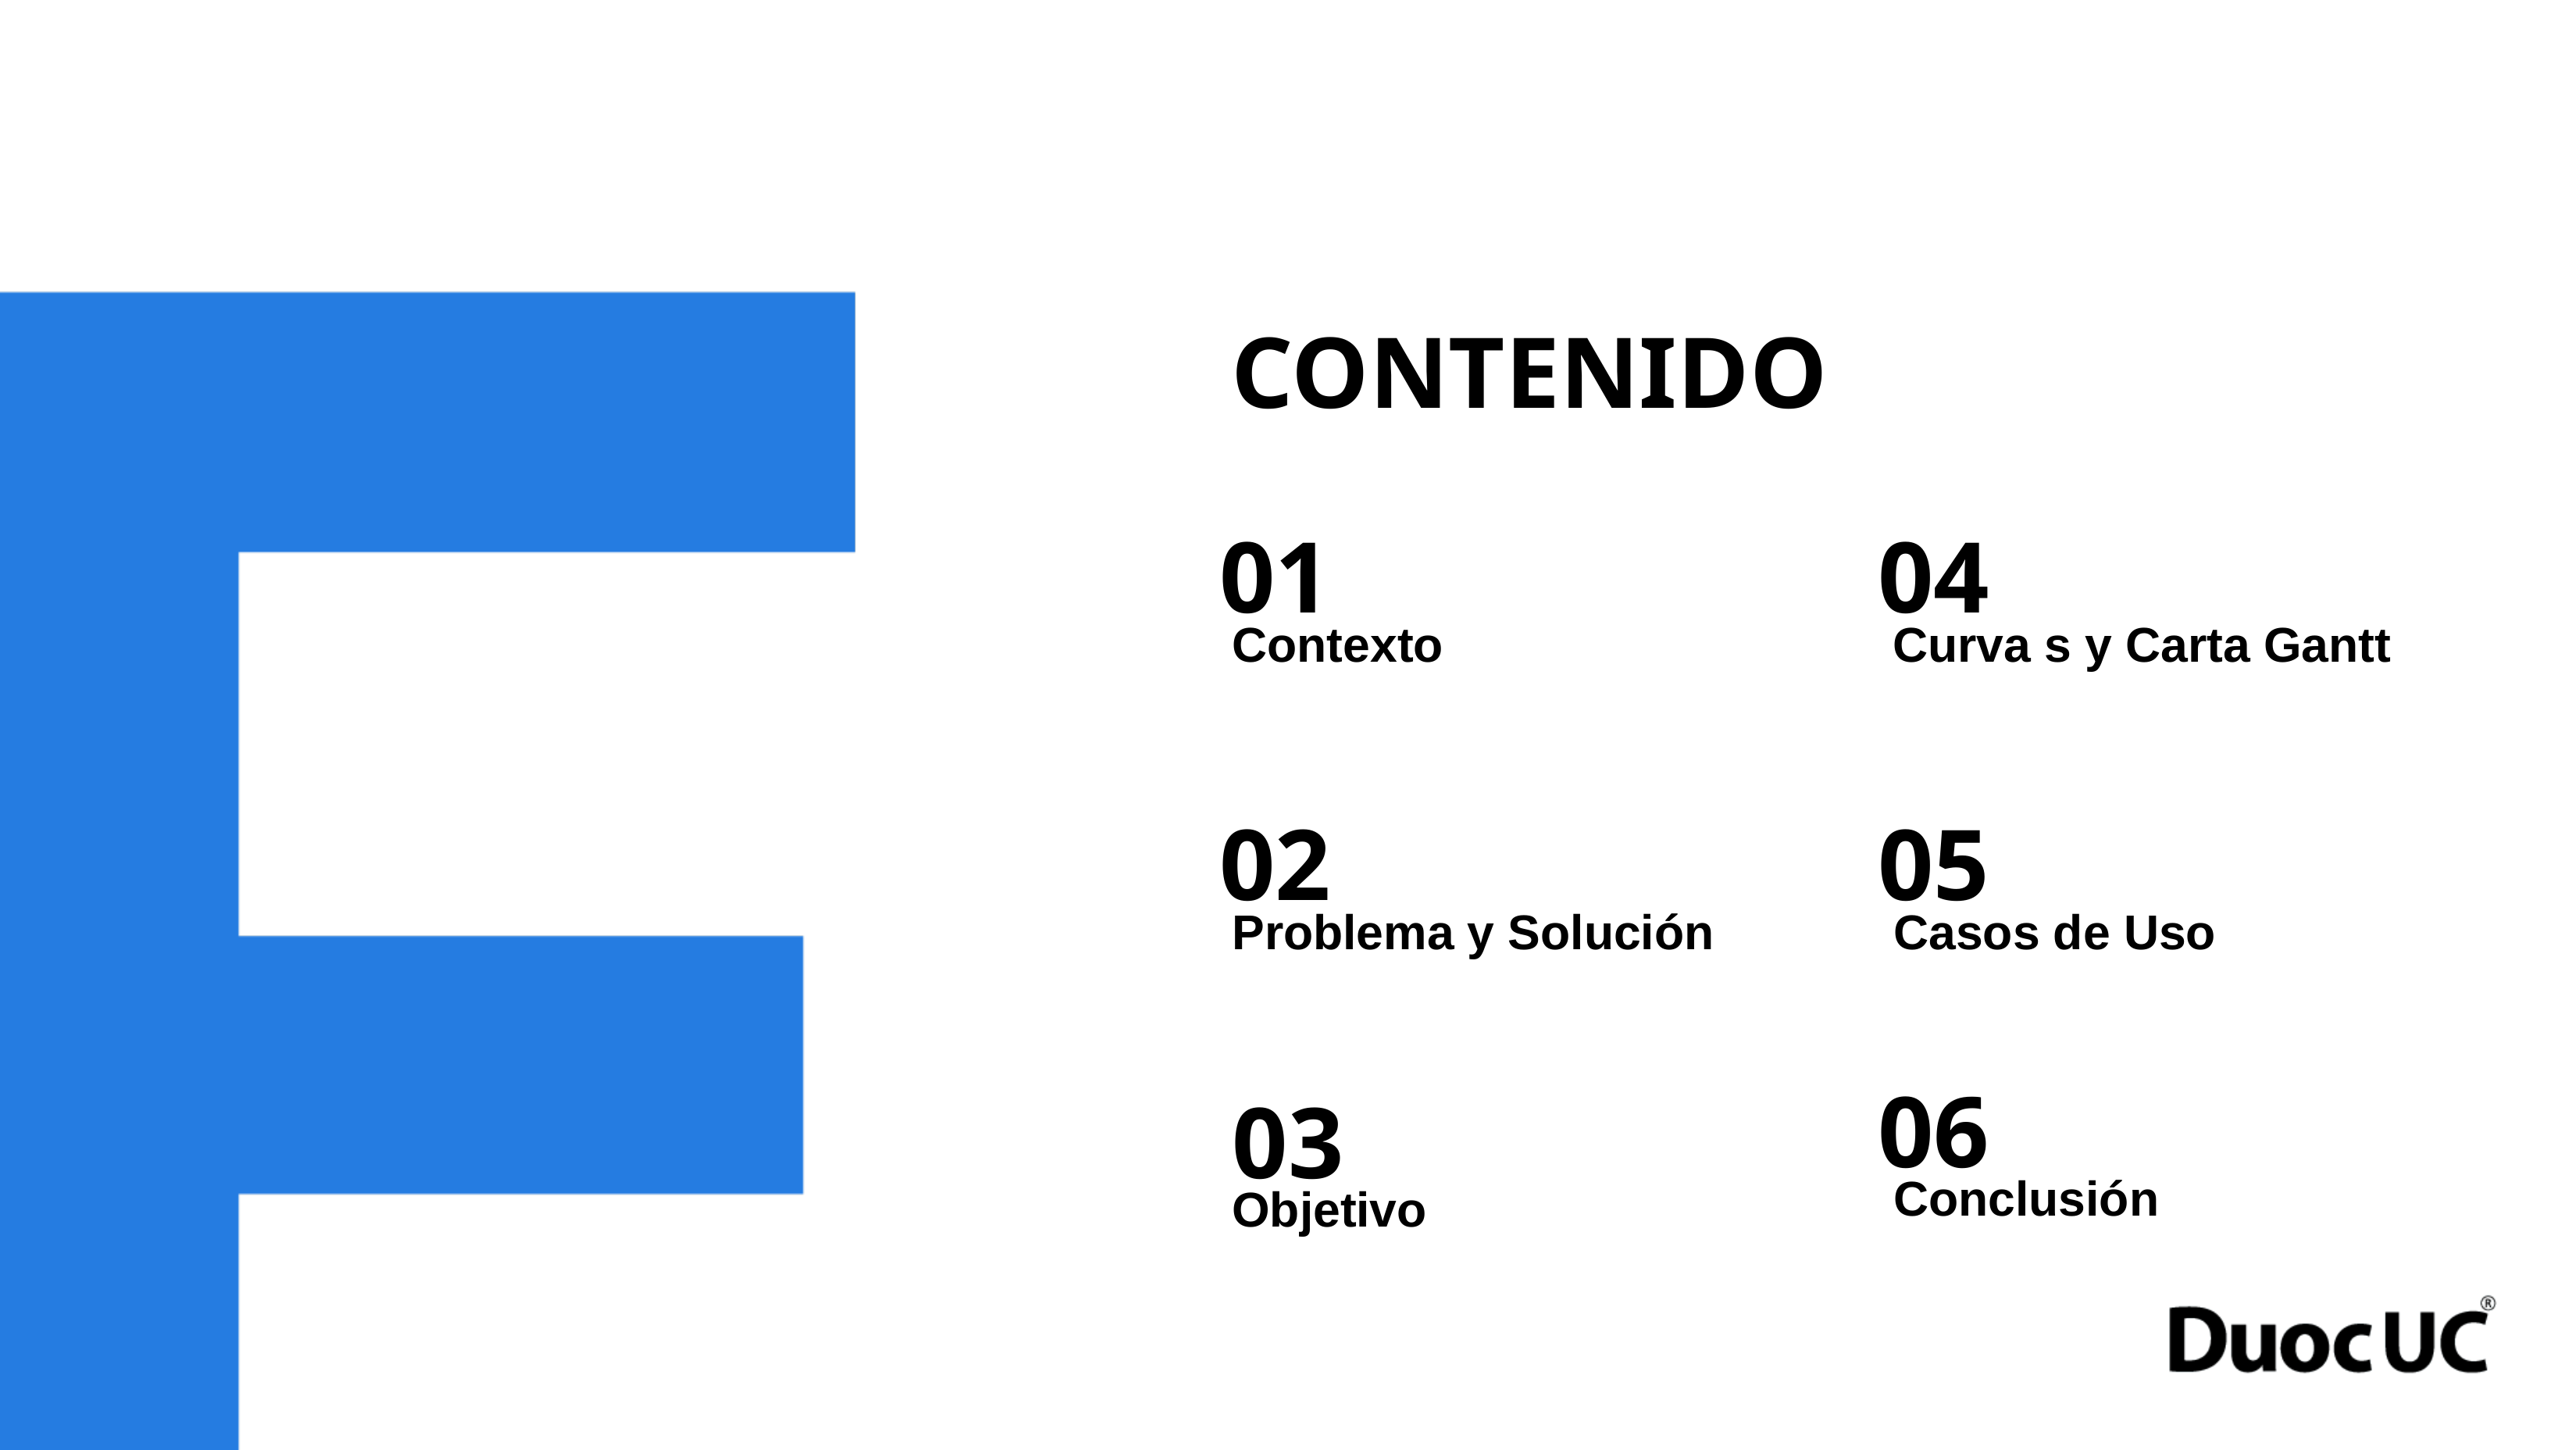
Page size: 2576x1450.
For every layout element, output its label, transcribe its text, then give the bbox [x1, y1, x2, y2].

text_box 06 [1878, 1070, 2015, 1188]
text_box 01 [1219, 515, 1357, 633]
text_box 04 [1878, 515, 2015, 633]
text_box Objetivo [1232, 1178, 1766, 1238]
text_box Contexto [1232, 612, 1819, 672]
text_box Casos de Uso [1893, 900, 2430, 959]
text_box 05 [1878, 802, 2015, 920]
text_box 02 [1219, 802, 1357, 920]
text_box 03 [1232, 1080, 1369, 1198]
text_box CONTENIDO [1219, 305, 2056, 434]
text_box Problema y Solución [1232, 900, 1819, 959]
text_box Curva s y Carta Gantt [1893, 612, 2499, 789]
picture [0, 0, 2576, 1450]
text_box Conclusión [1893, 1167, 2430, 1227]
